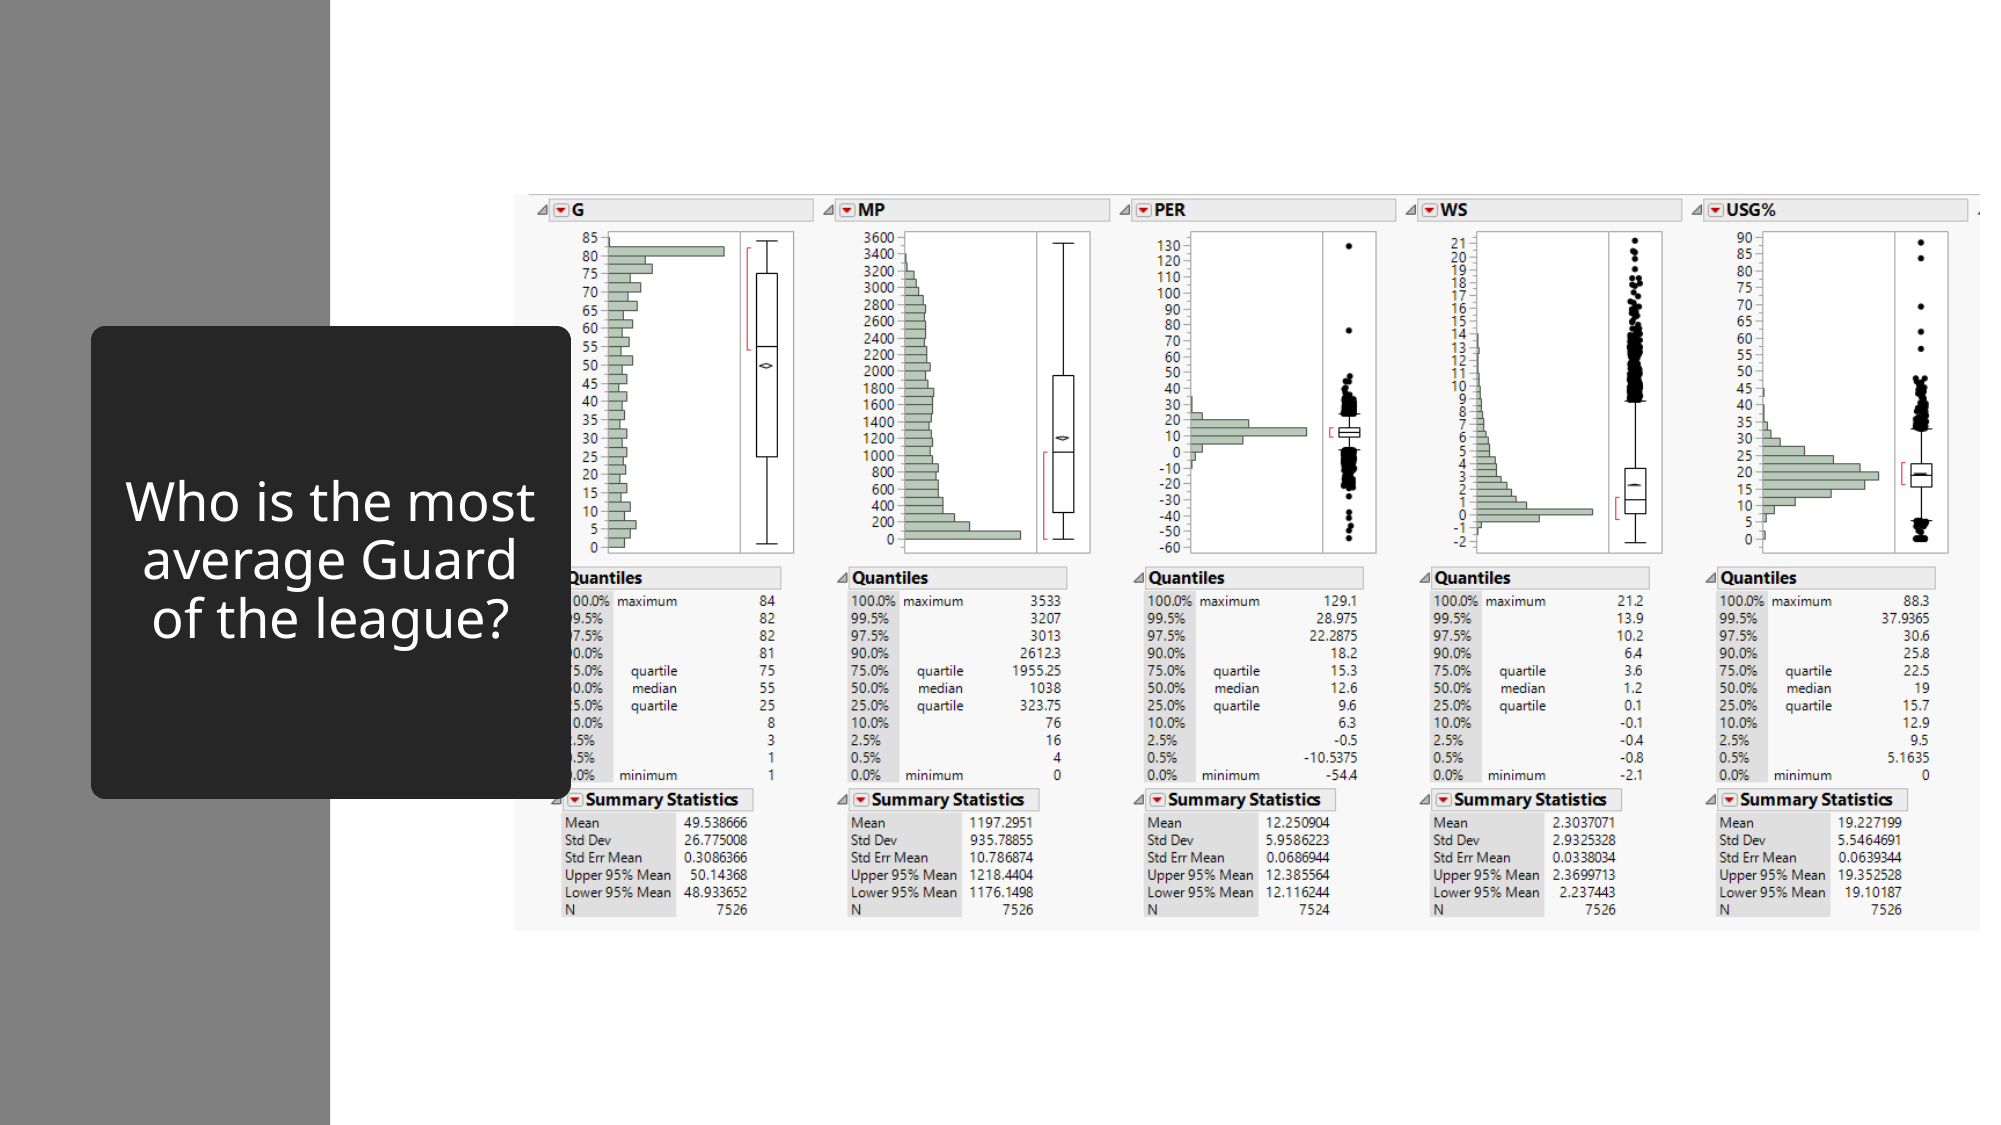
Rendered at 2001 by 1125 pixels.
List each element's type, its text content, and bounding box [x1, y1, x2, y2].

title Who is the most average Guard of the league? [105, 340, 514, 785]
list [514, 194, 1980, 931]
text_box [0, 0, 331, 1125]
